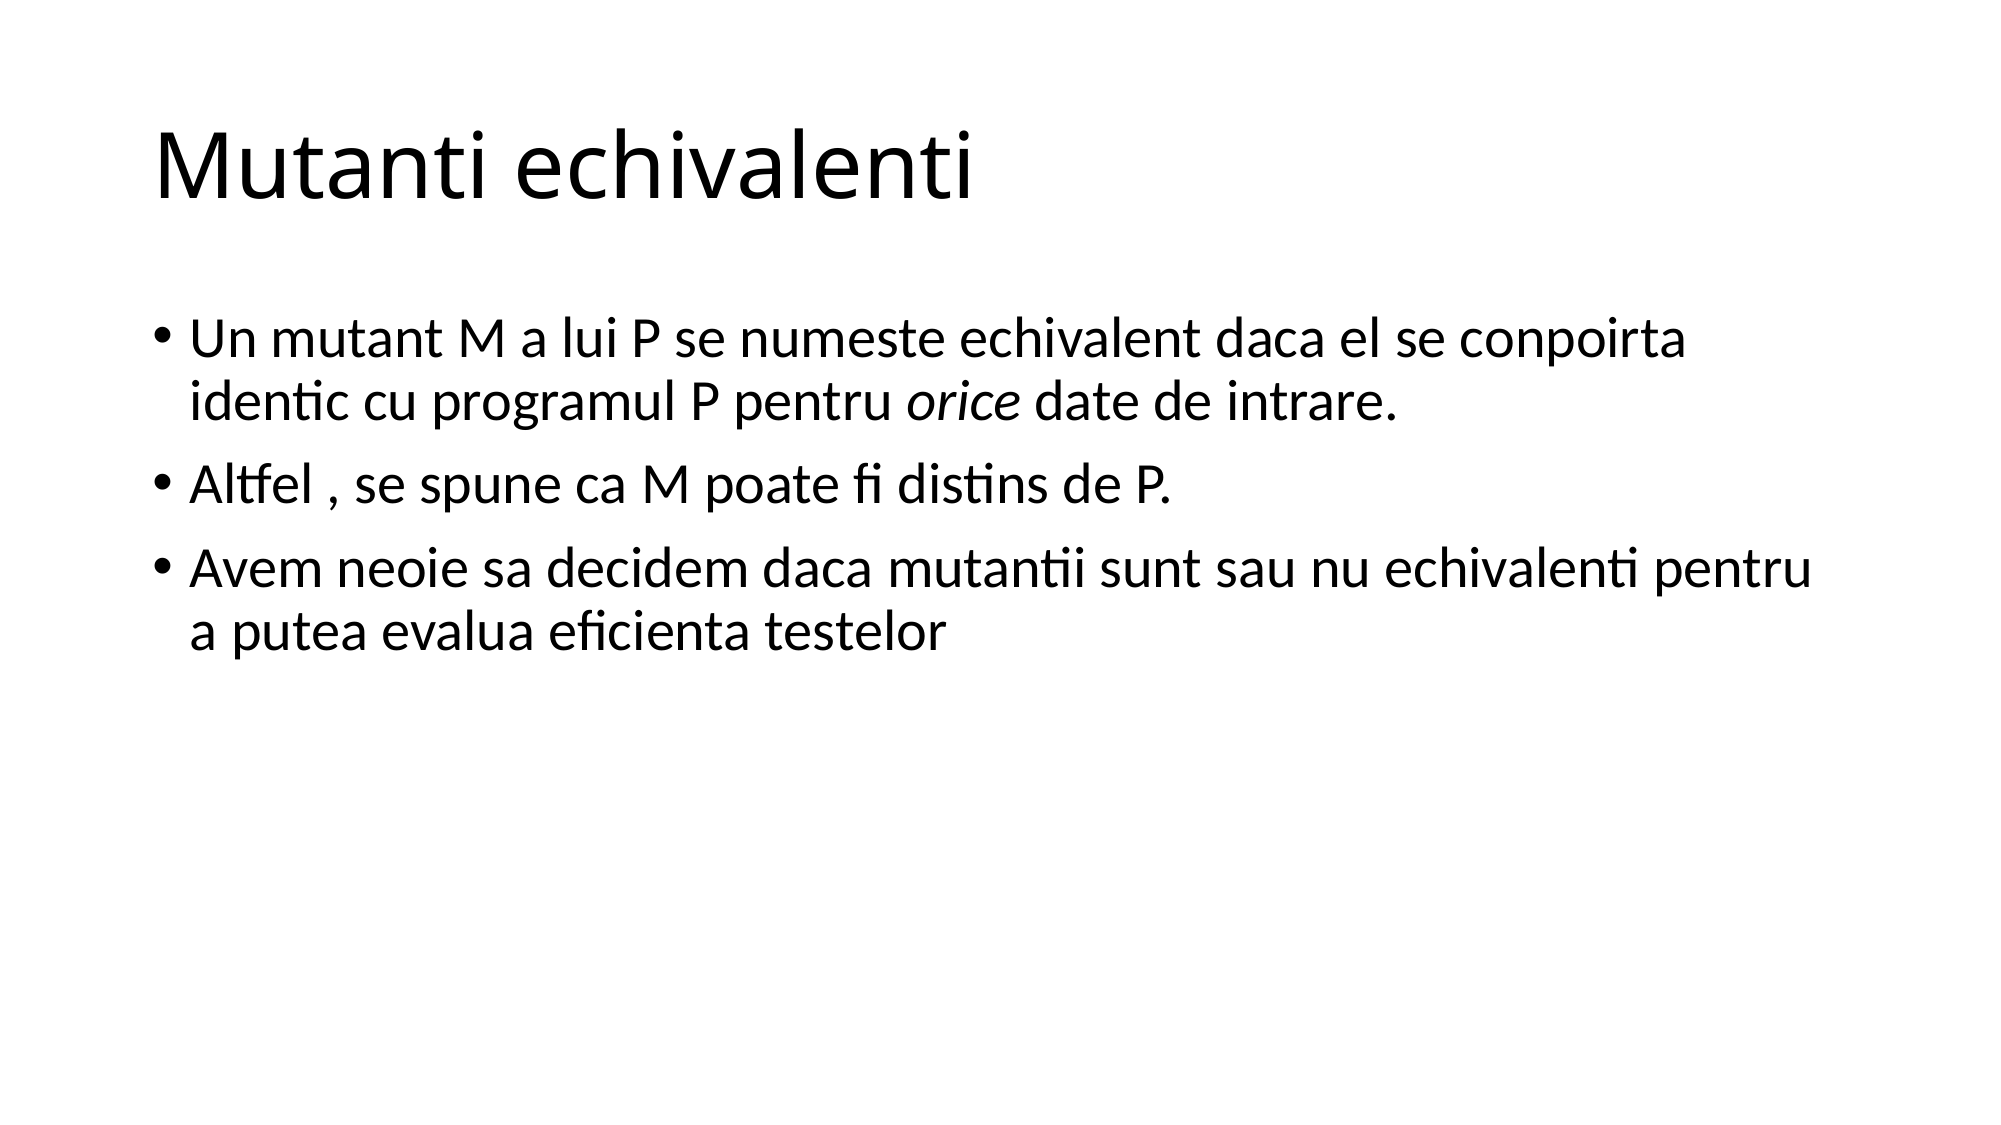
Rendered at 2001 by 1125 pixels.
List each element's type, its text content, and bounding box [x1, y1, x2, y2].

title Mutanti echivalenti [137, 59, 1863, 278]
list Un mutant M a lui P se numeste echivalent daca el se conpoirta identic cu programul P pentru orice date de intrare. Altfel , se spune ca M poate fi distins de P. Avem neoie sa decidem daca mutantii sunt sau nu echivalenti pentru a putea evalua eficienta testelor [137, 299, 1863, 1014]
